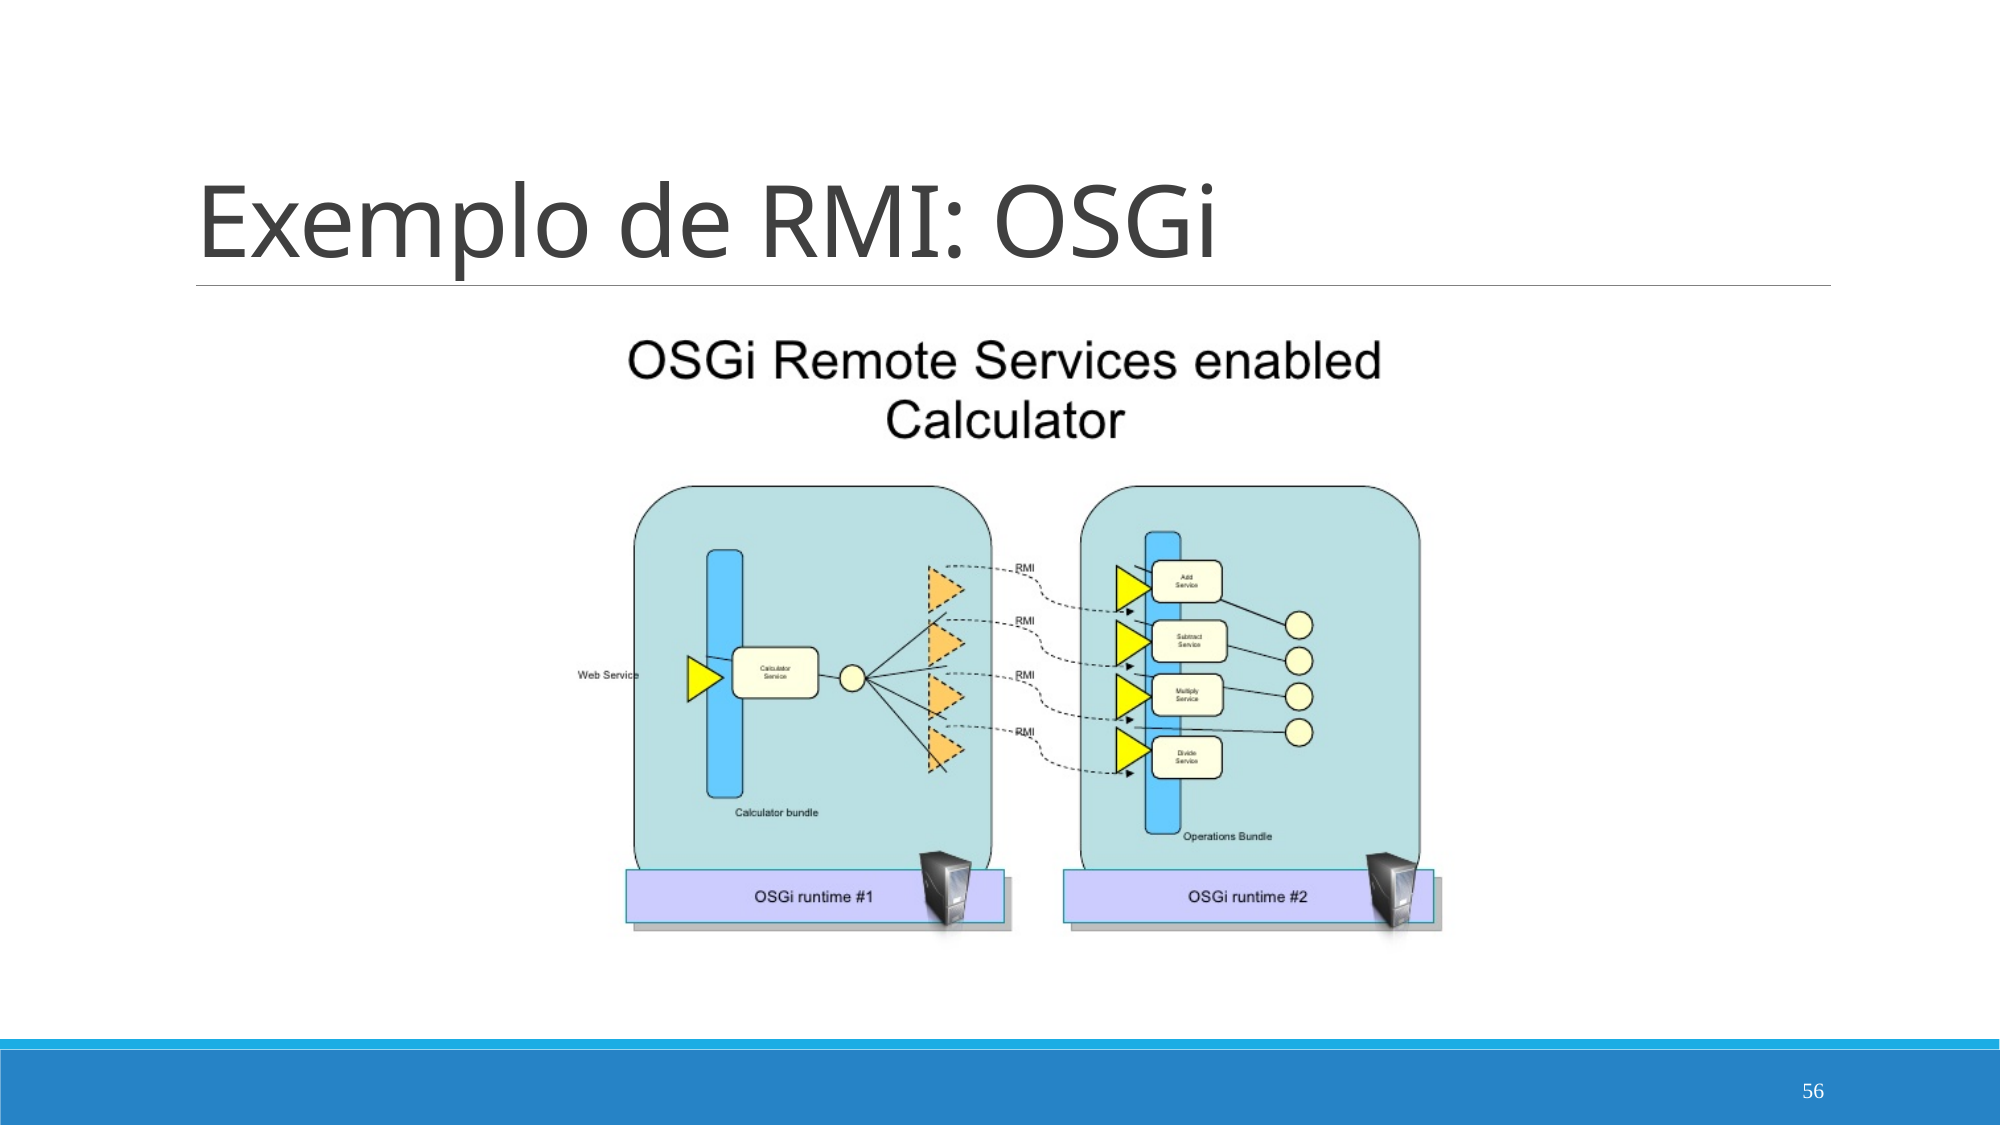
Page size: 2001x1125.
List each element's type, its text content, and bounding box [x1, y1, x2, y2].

title Exemplo de RMI: OSGi [180, 47, 1830, 285]
slide_number 56 [1624, 1059, 1840, 1120]
picture [524, 302, 1486, 1024]
